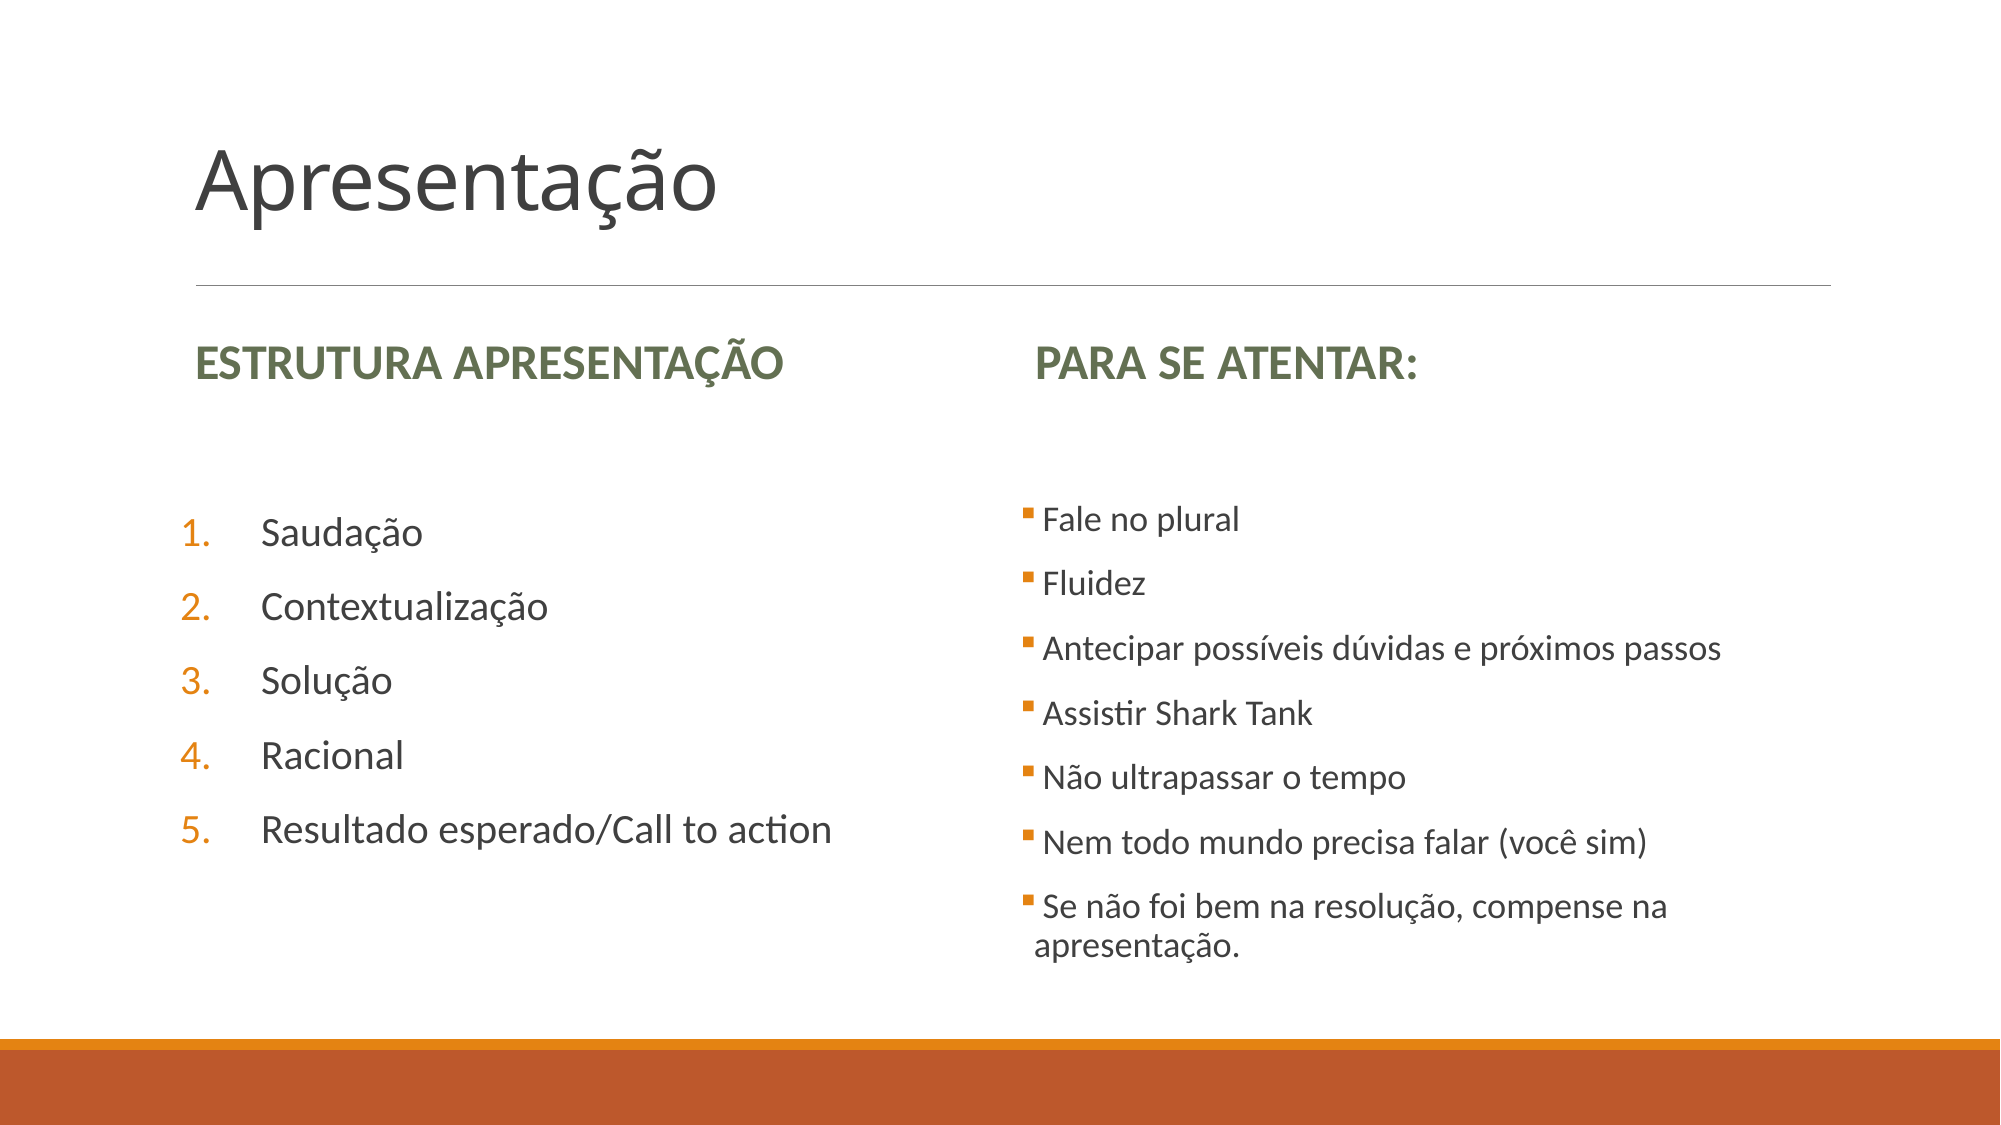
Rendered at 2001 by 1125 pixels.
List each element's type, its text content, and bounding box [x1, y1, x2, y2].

list Saudação Contextualização Solução Racional Resultado esperado/Call to action [180, 423, 990, 978]
title Apresentação [180, 47, 1830, 303]
list Para se atentar: [1020, 302, 1830, 423]
list Estrutura apresentação [180, 302, 990, 423]
list Fale no plural Fluidez Antecipar possíveis dúvidas e próximos passos Assistir Shark Tank Não ultrapassar o tempo Nem todo mundo precisa falar (você sim) Se não foi bem na resolução, compense na apresentação. [1020, 423, 1830, 978]
